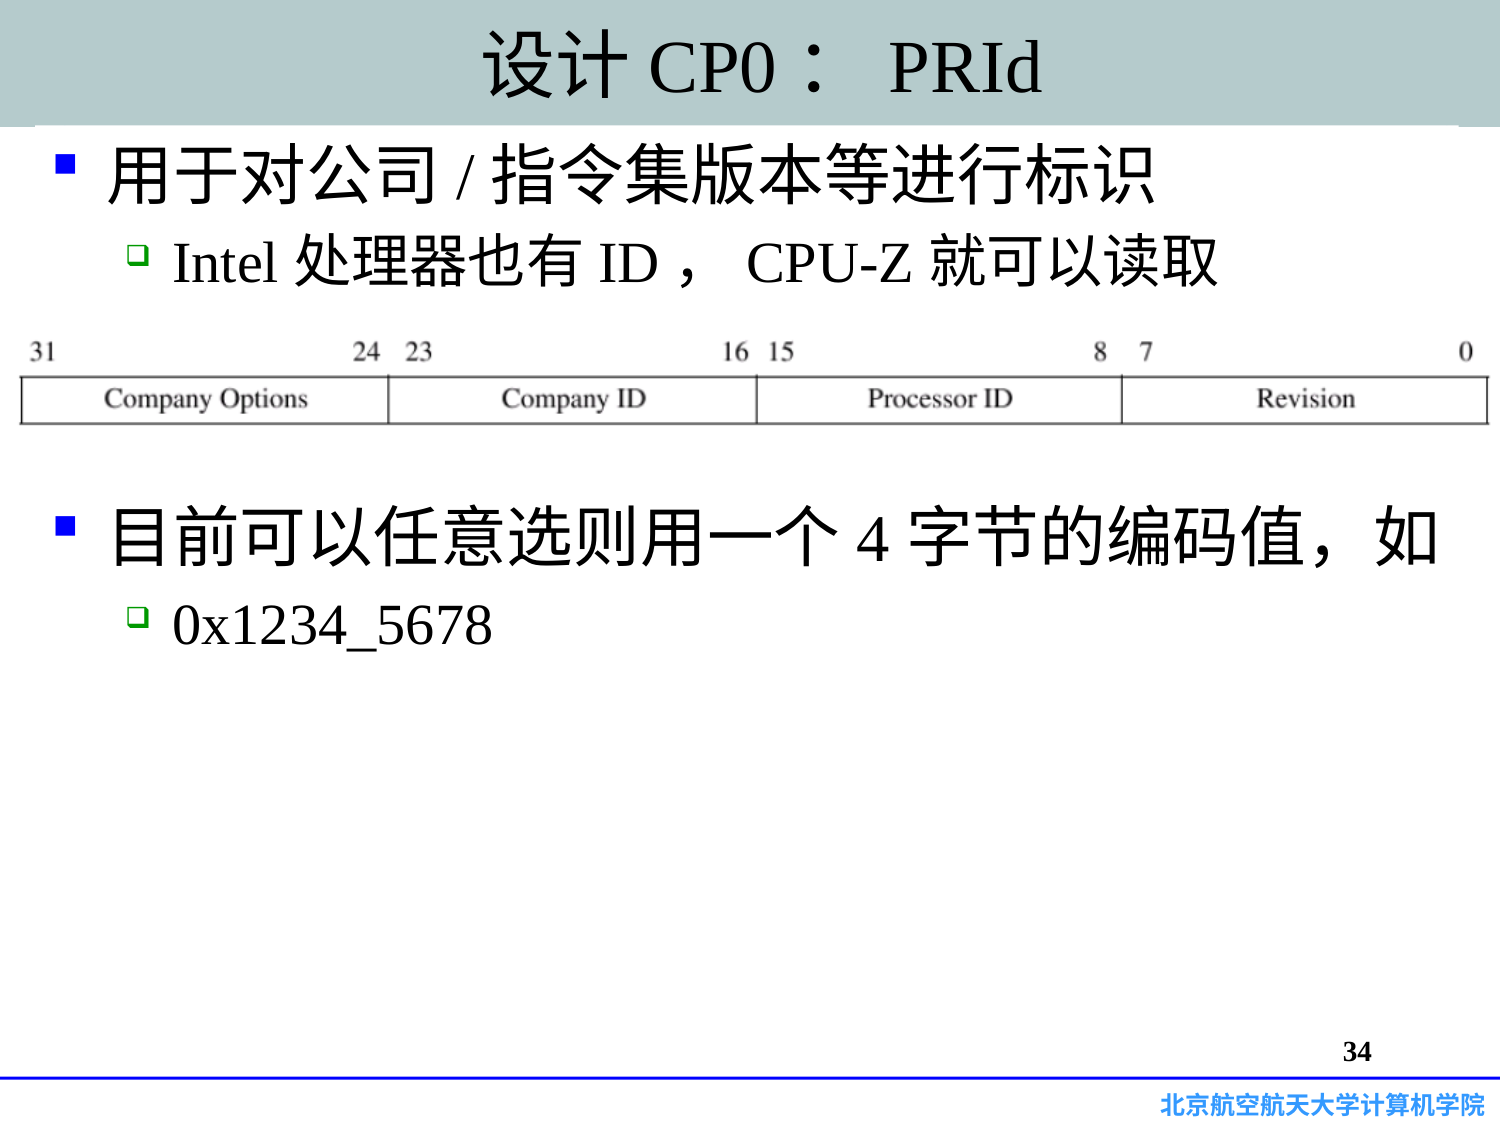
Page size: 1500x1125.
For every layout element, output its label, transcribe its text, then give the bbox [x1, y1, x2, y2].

picture [14, 325, 1495, 438]
list 用于对公司/指令集版本等进行标识 Intel处理器也有ID，CPU-Z就可以读取 目前可以任意选则用一个4字节的编码值，如 0x1234_5678 [35, 446, 1459, 1059]
list 用于对公司/指令集版本等进行标识 Intel处理器也有ID，CPU-Z就可以读取 目前可以任意选则用一个4字节的编码值，如 0x1234_5678 [35, 125, 1459, 324]
slide_number 34 [1074, 1024, 1388, 1101]
picture [0, 0, 1500, 127]
title 设计CP0：PRId [35, 7, 1489, 118]
